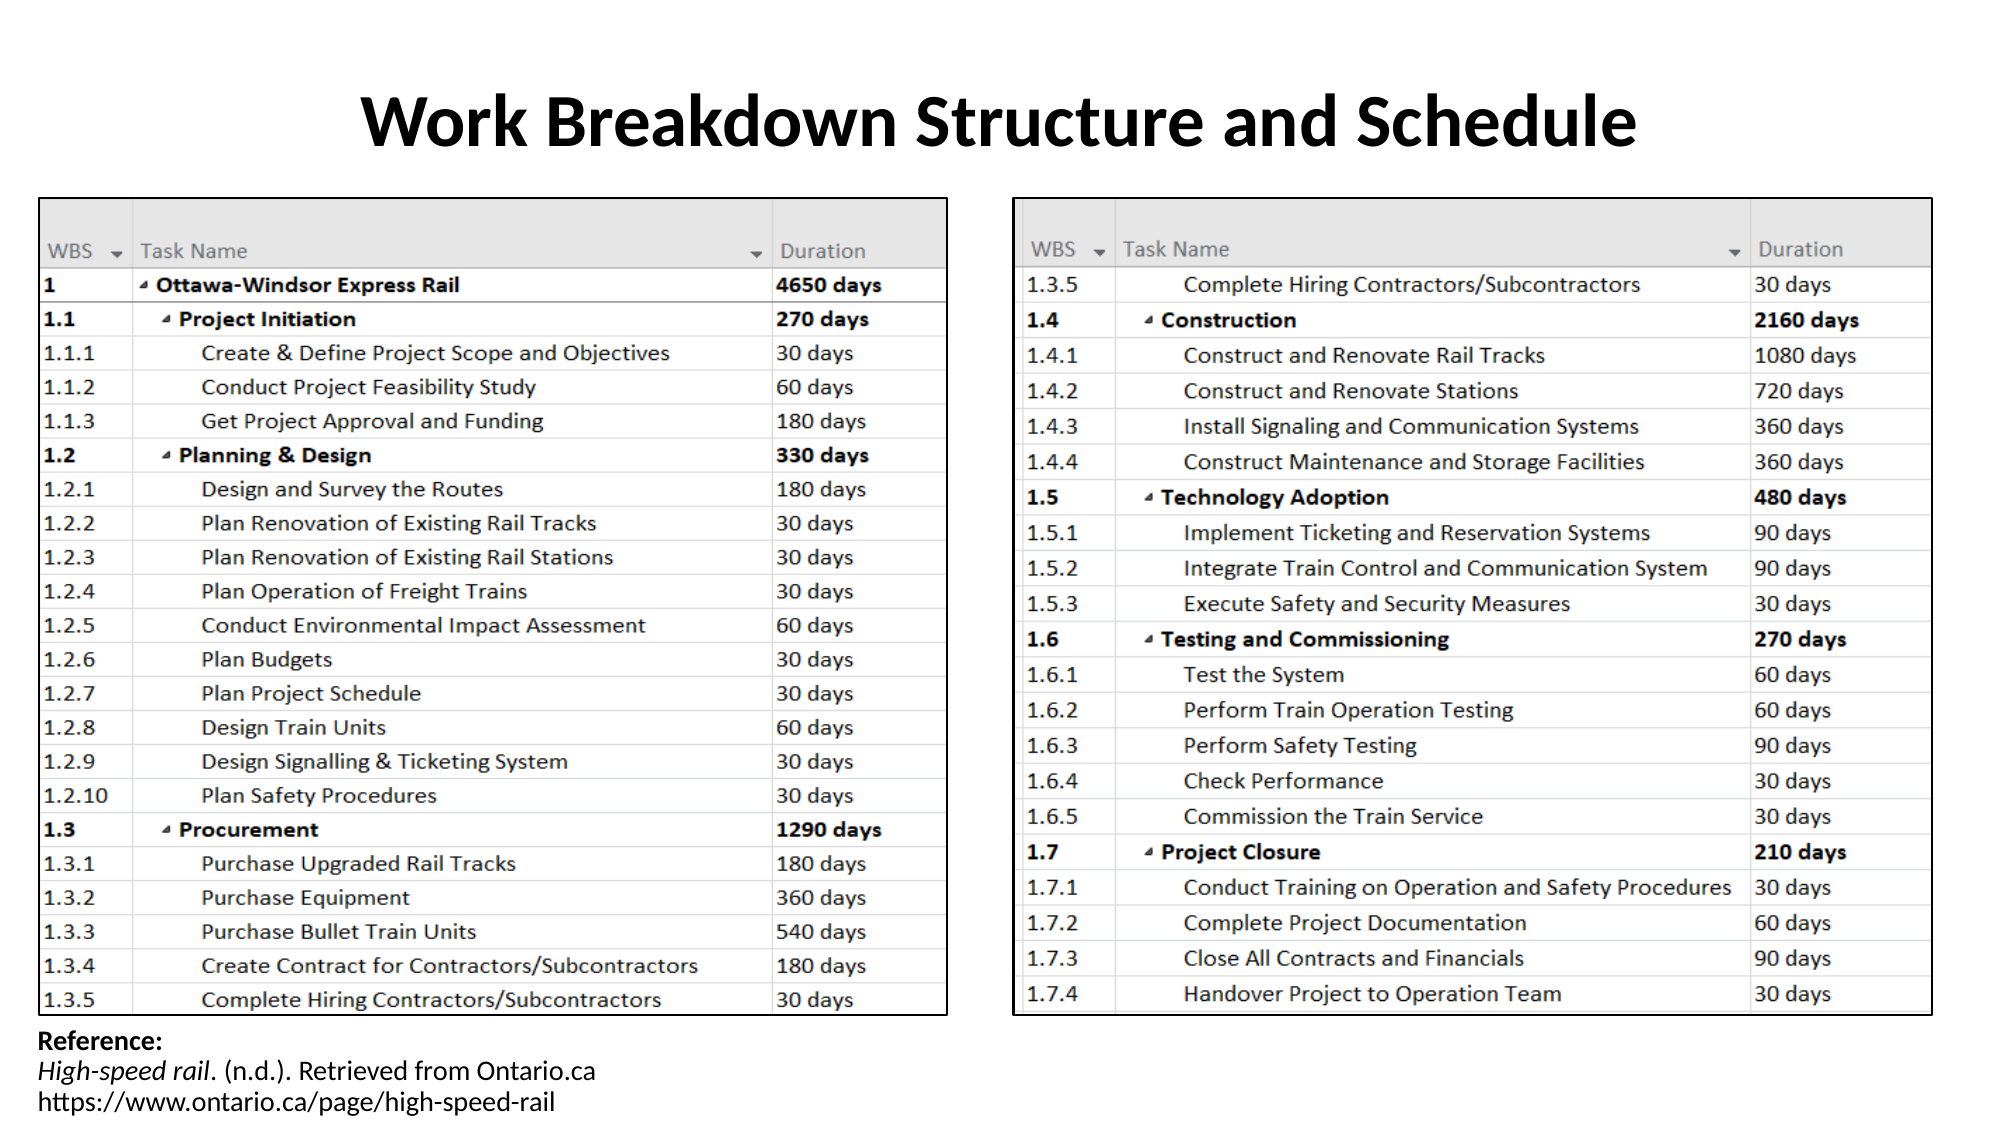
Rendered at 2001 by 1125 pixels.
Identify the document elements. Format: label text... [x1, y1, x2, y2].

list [39, 198, 947, 1015]
picture [1014, 198, 1931, 1015]
title Work Breakdown Structure and Schedule [137, 13, 1863, 232]
text_box Reference: High-speed rail. (n.d.). Retrieved from Ontario.ca https://www.ontario.ca/page/high-speed-rail [22, 1018, 1979, 1125]
